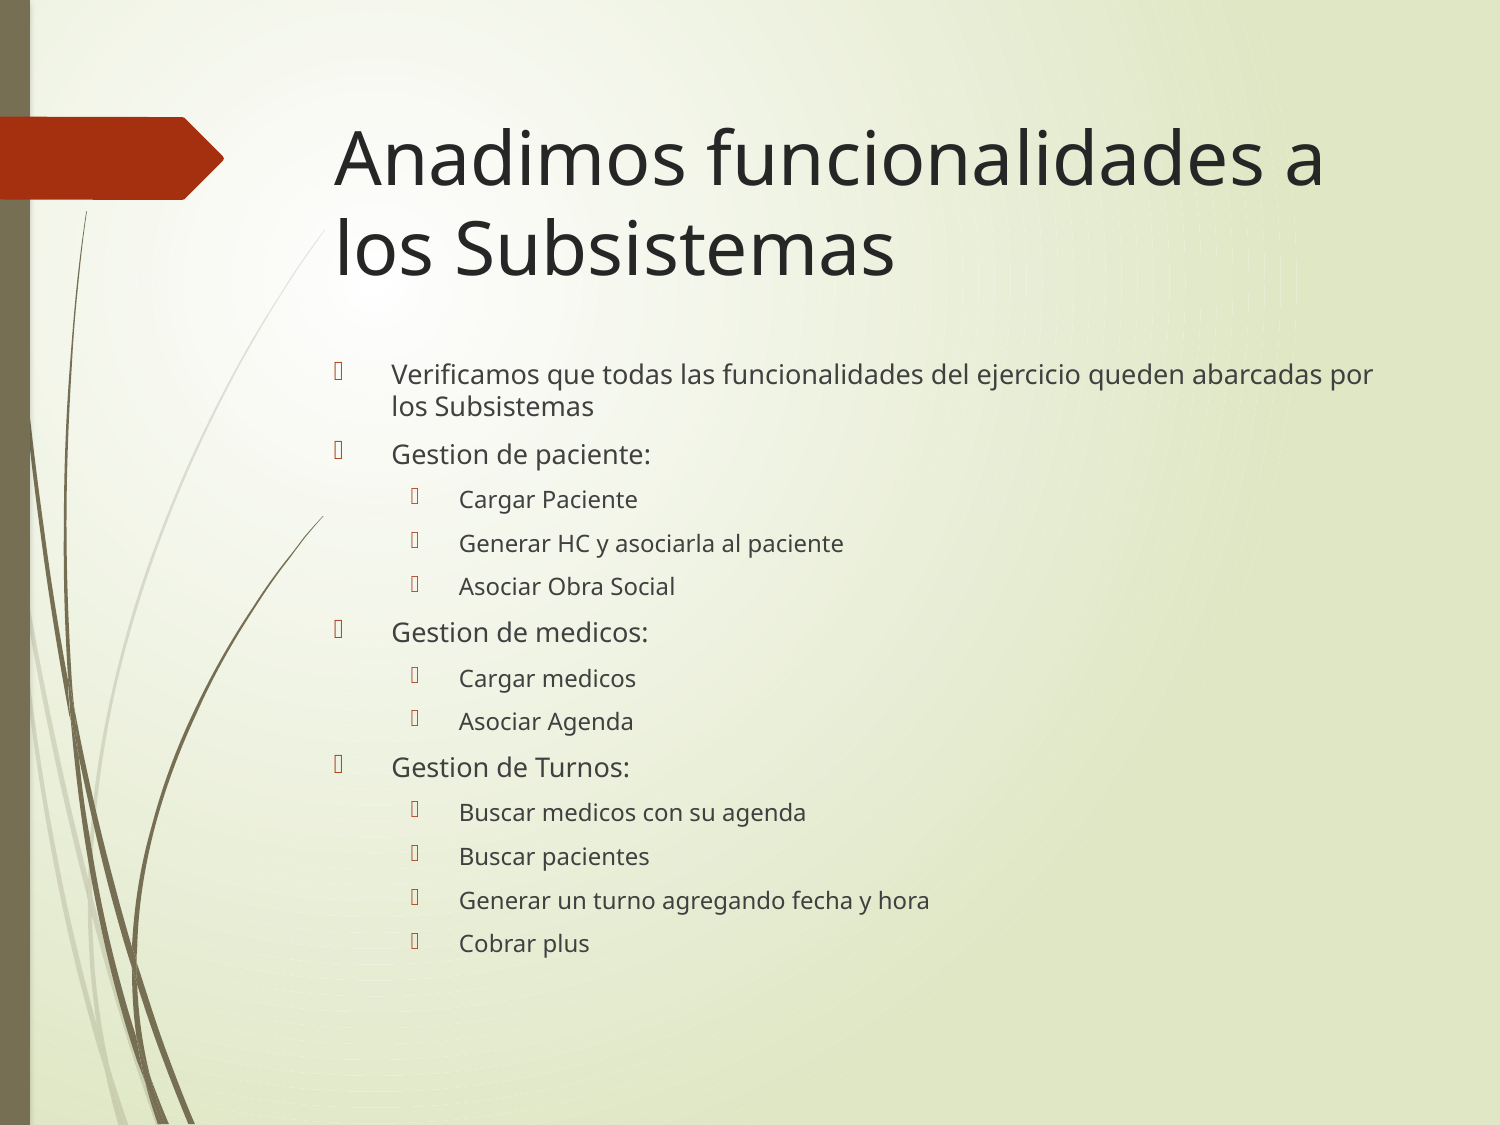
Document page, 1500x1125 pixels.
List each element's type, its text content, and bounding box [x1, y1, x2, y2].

list Verificamos que todas las funcionalidades del ejercicio queden abarcadas por los Subsistemas Gestion de paciente: Cargar Paciente Generar HC y asociarla al paciente Asociar Obra Social Gestion de medicos: Cargar medicos Asociar Agenda Gestion de Turnos: Buscar medicos con su agenda Buscar pacientes Generar un turno agregando fecha y hora Cobrar plus [318, 350, 1400, 970]
title Anadimos funcionalidades a los Subsistemas [319, 102, 1400, 313]
